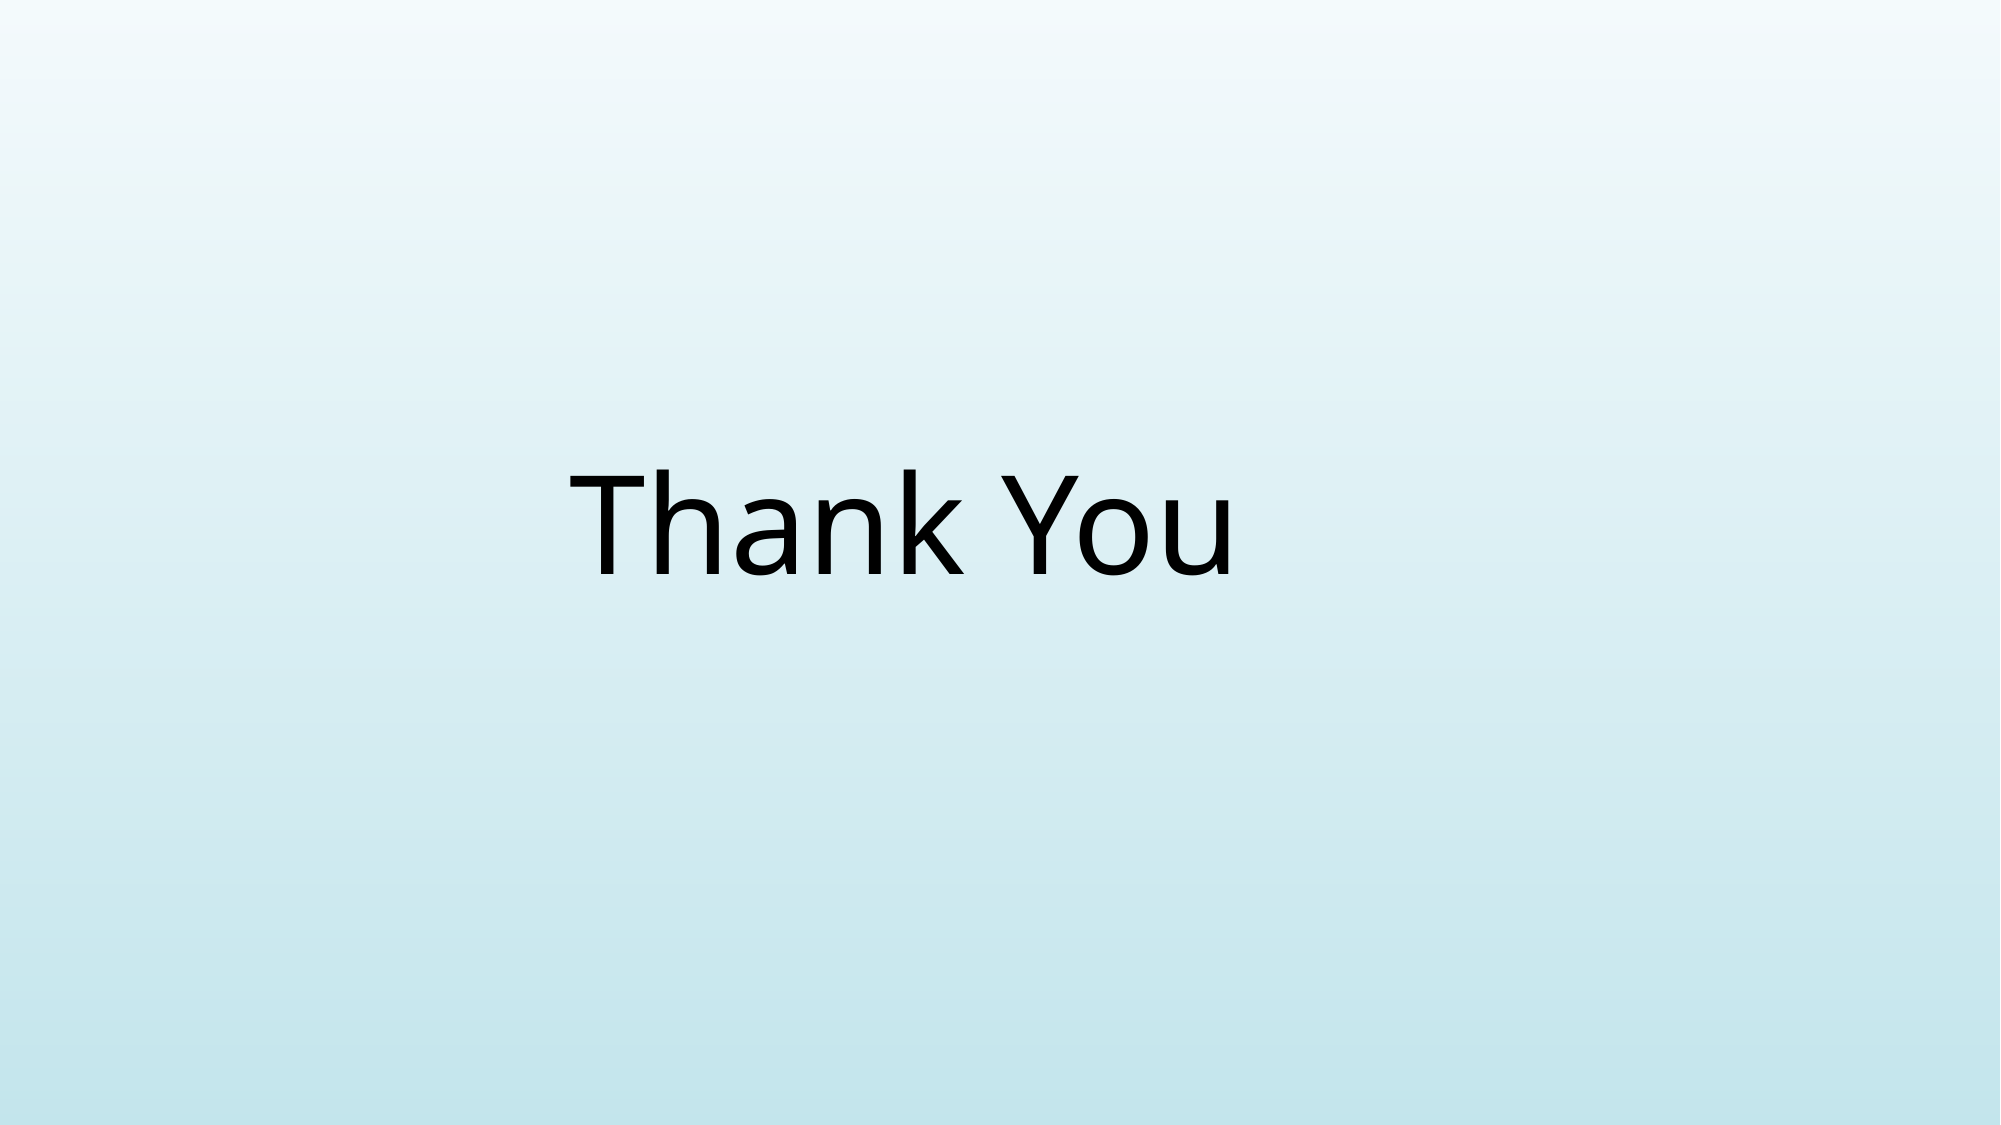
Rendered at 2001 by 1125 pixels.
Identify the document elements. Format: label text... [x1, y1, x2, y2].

title Thank You [200, 421, 1611, 639]
